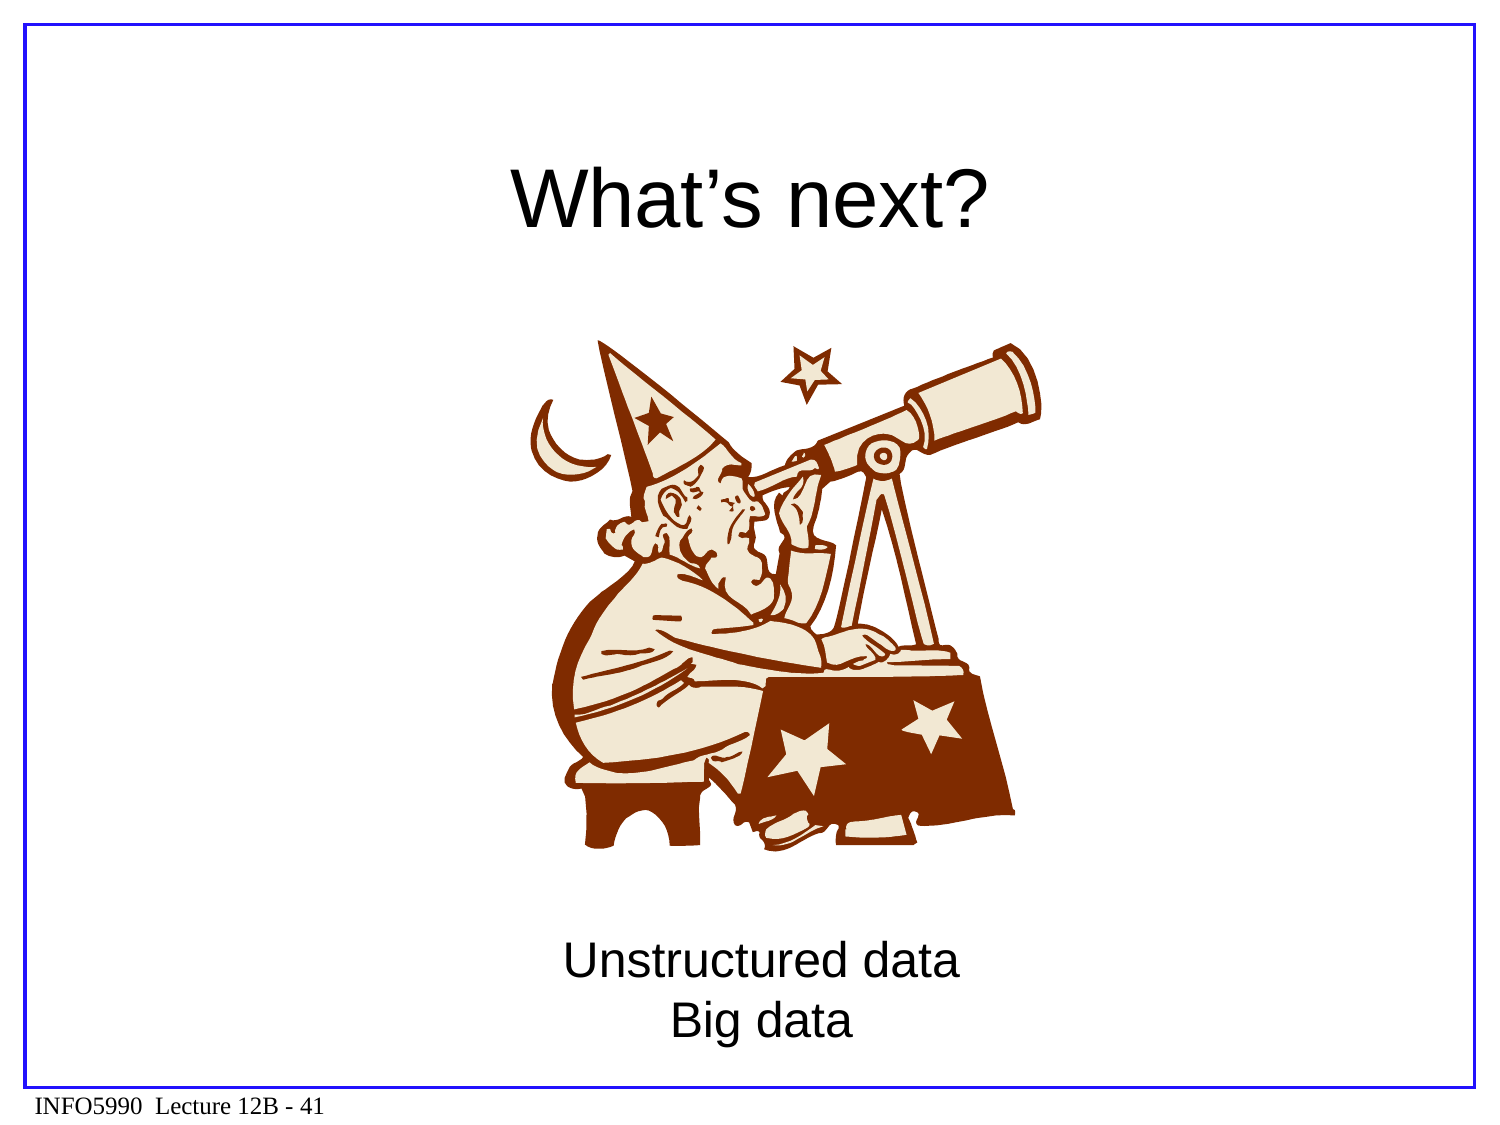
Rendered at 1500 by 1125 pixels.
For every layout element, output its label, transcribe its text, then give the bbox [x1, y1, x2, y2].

text_box Unstructured data Big data [123, 928, 1399, 1047]
picture [525, 337, 1045, 858]
title What’s next? [111, 99, 1388, 288]
